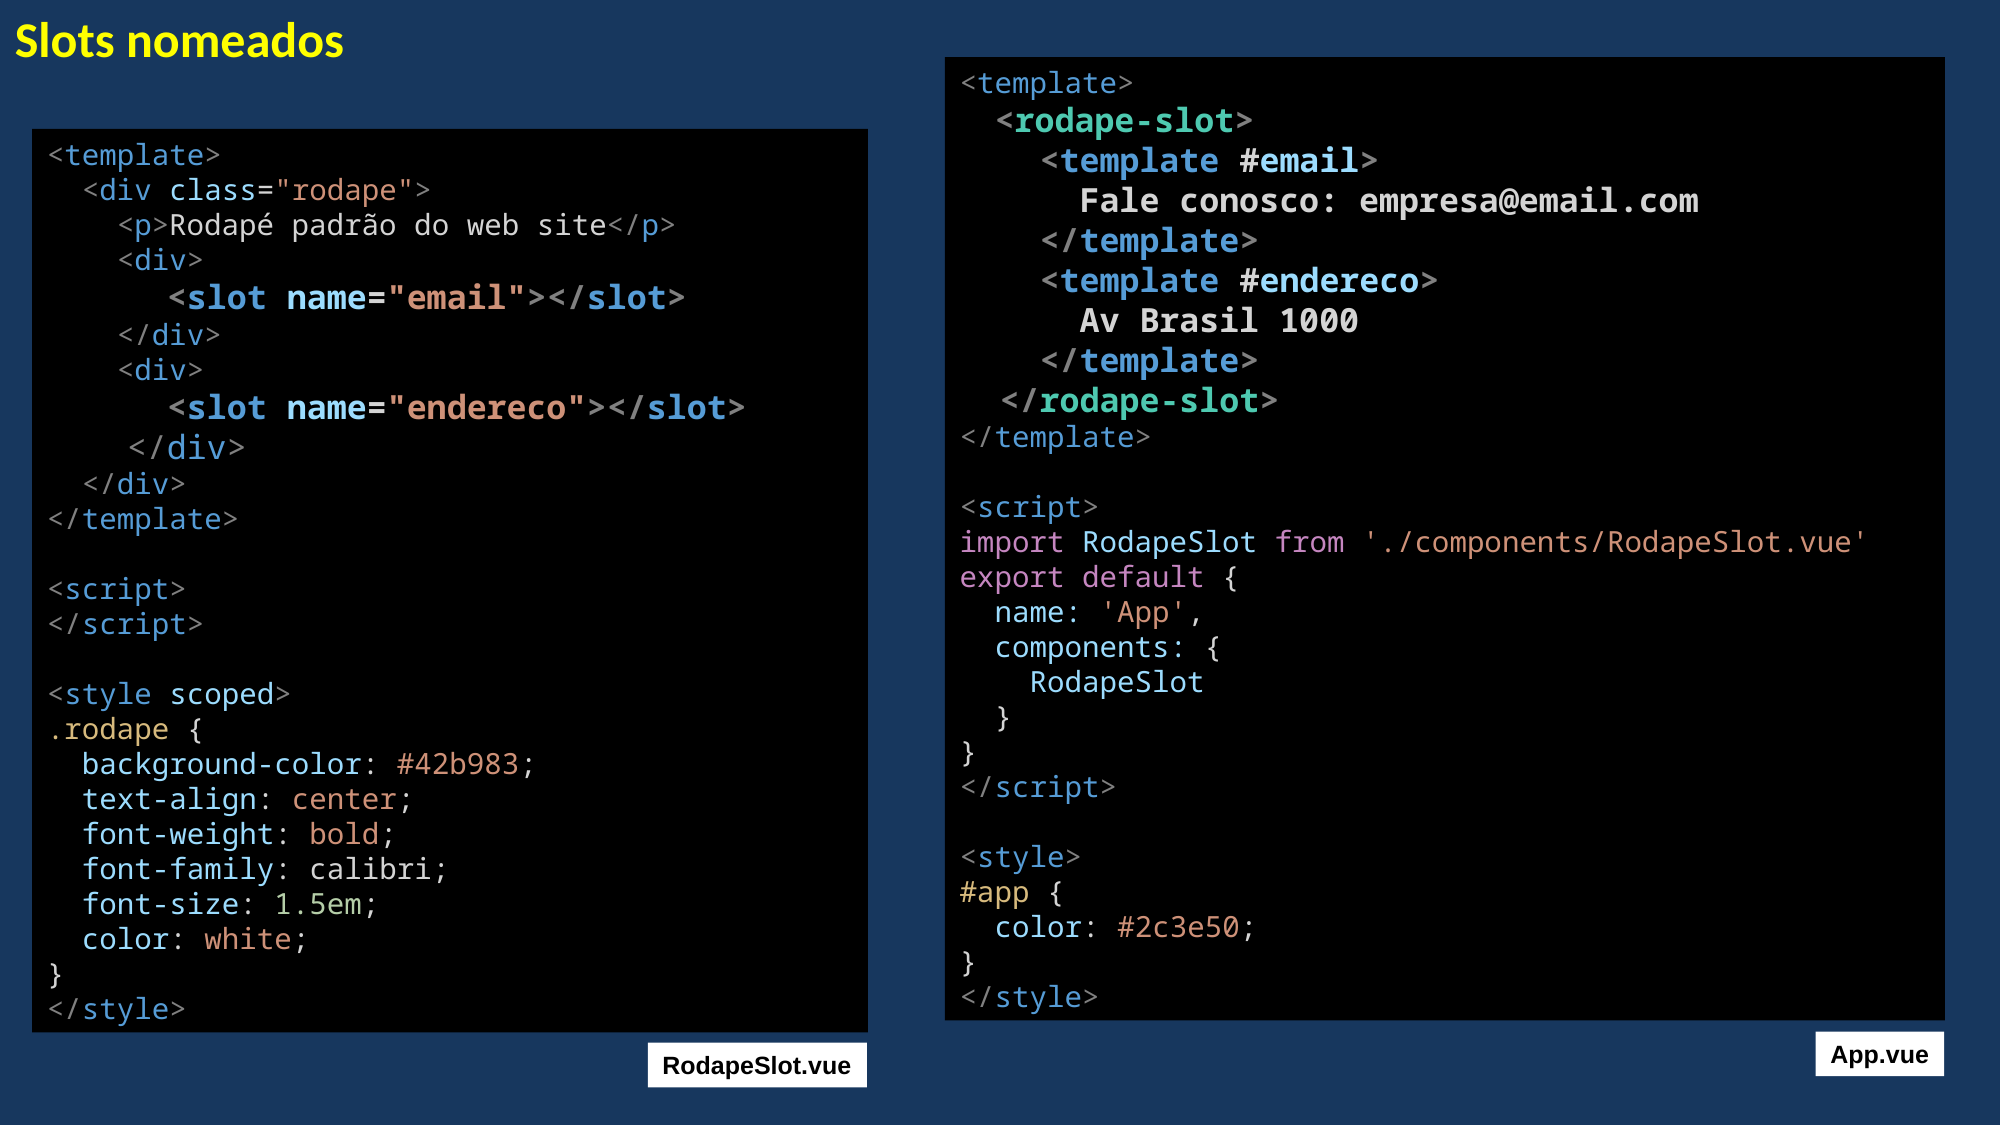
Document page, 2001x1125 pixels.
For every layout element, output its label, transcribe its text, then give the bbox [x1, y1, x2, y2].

text_box <template> <rodape-slot> <template #email> Fale conosco: empresa@email.com </template> <template #endereco> Av Brasil 1000 </template> </rodape-slot> </template> <script> import RodapeSlot from './components/RodapeSlot.vue' export default { name: 'App', components: { RodapeSlot } } </script> <style> #app { color: #2c3e50; } </style> [944, 57, 1945, 1021]
text_box App.vue [1815, 1031, 1945, 1077]
text_box Slots nomeados [0, 0, 387, 75]
text_box RodapeSlot.vue [647, 1042, 867, 1088]
text_box <template> <div class="rodape"> <p>Rodapé padrão do web site</p> <div> <slot name="email"></slot> </div> <div> <slot name="endereco"></slot> </div> </div> </template> <script> </script> <style scoped> .rodape { background-color: #42b983; text-align: center; font-weight: bold; font-family: calibri; font-size: 1.5em; color: white; } </style> [32, 128, 868, 1033]
